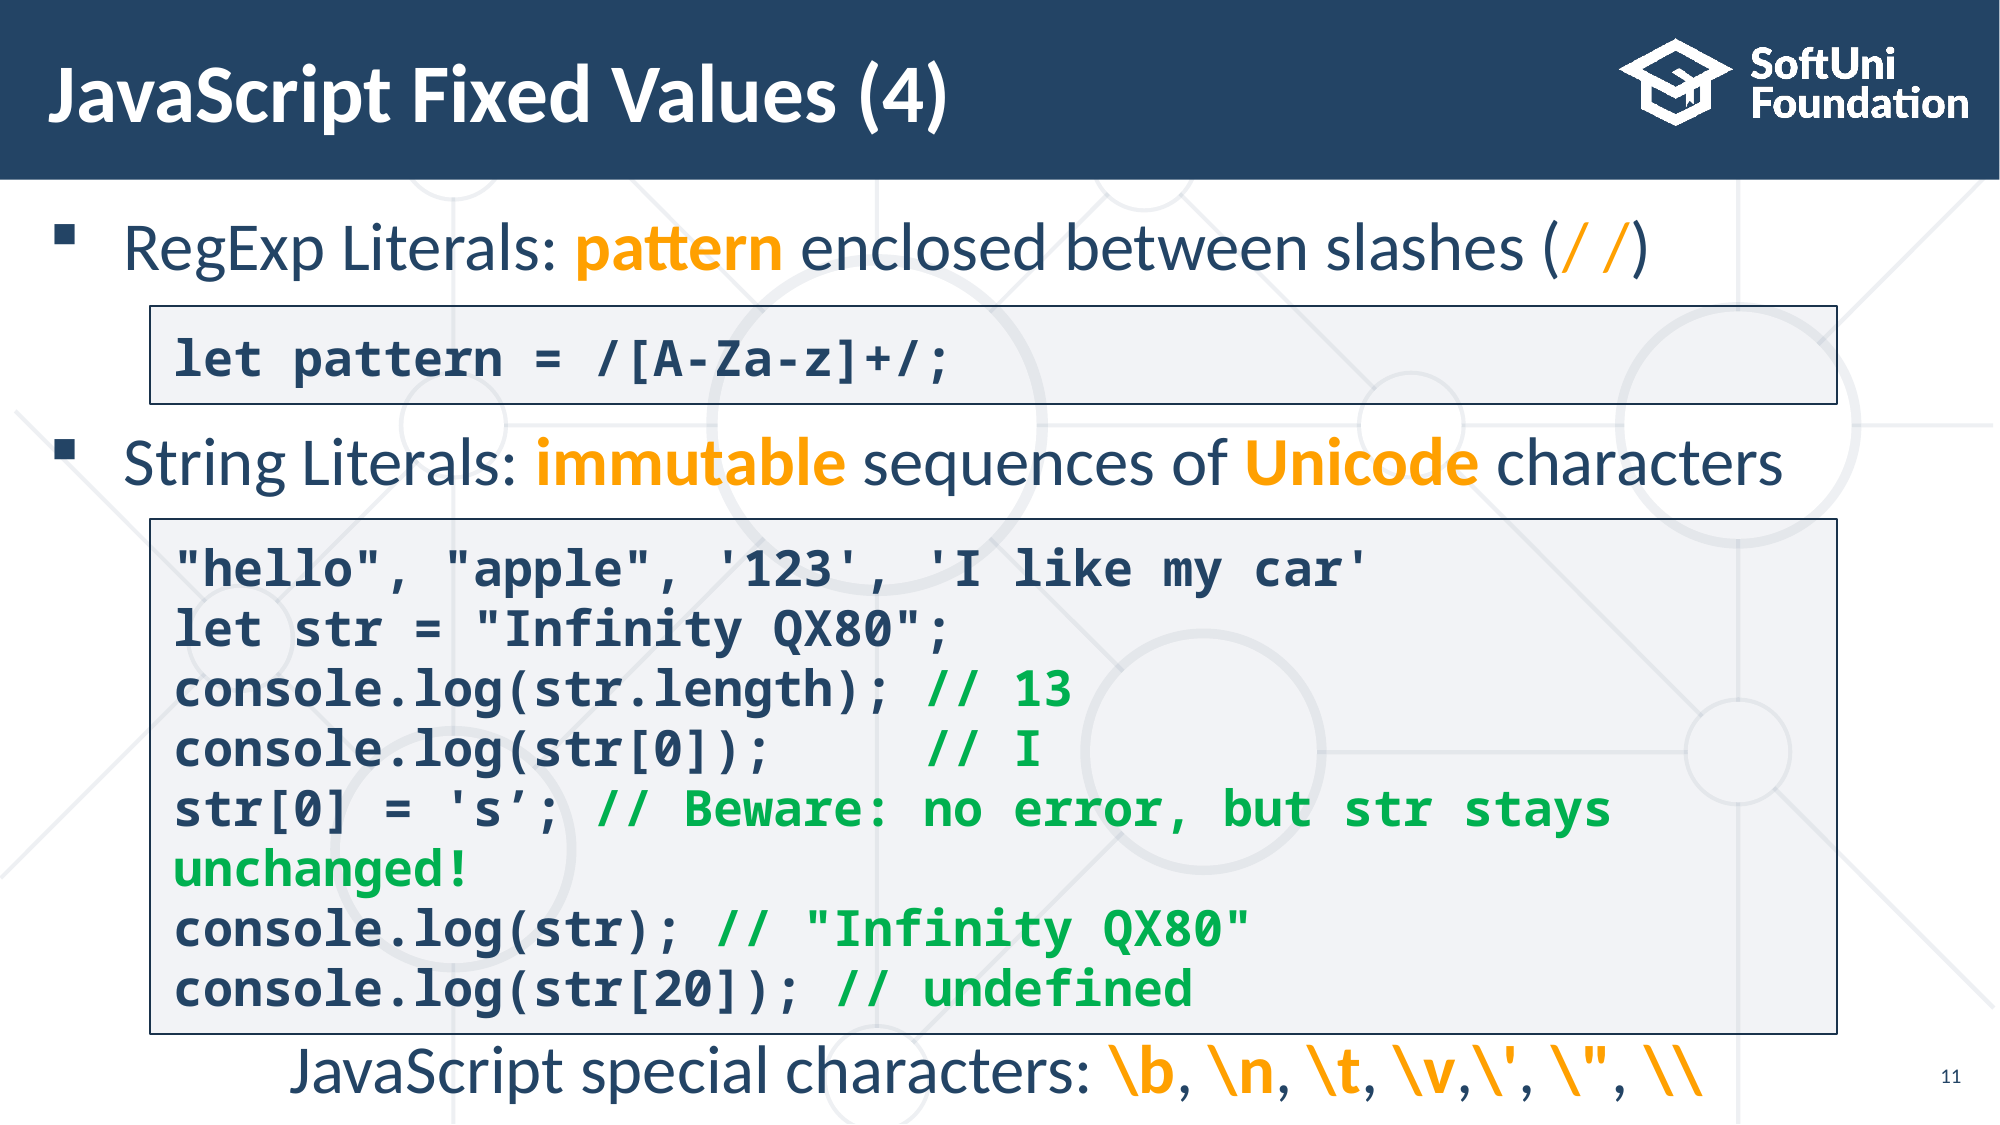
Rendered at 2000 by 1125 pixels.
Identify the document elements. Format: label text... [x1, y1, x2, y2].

title JavaScript Fixed Values (4) [31, 16, 1591, 162]
text_box let pattern = /[A-Za-z]+/; [149, 306, 1838, 405]
slide_number 11 [1896, 1049, 1968, 1101]
text_box JavaScript special characters: \b, \n, \t, \v,\', \", \\ [161, 1035, 1719, 1116]
picture [1618, 38, 1968, 126]
list RegExp Literals: pattern enclosed between slashes (/ /) String Literals: immutable sequences of Unicode characters [31, 196, 1970, 1101]
text_box "hello", "apple", '123', 'I like my car' let str = "Infinity QX80"; console.log(str.length); // 13 console.log(str[0]); // I str[0] = 's’; // Beware: no error, but str stays unchanged! console.log(str); // "Infinity QX80" console.log(str[20]); // undefined [149, 518, 1838, 1035]
